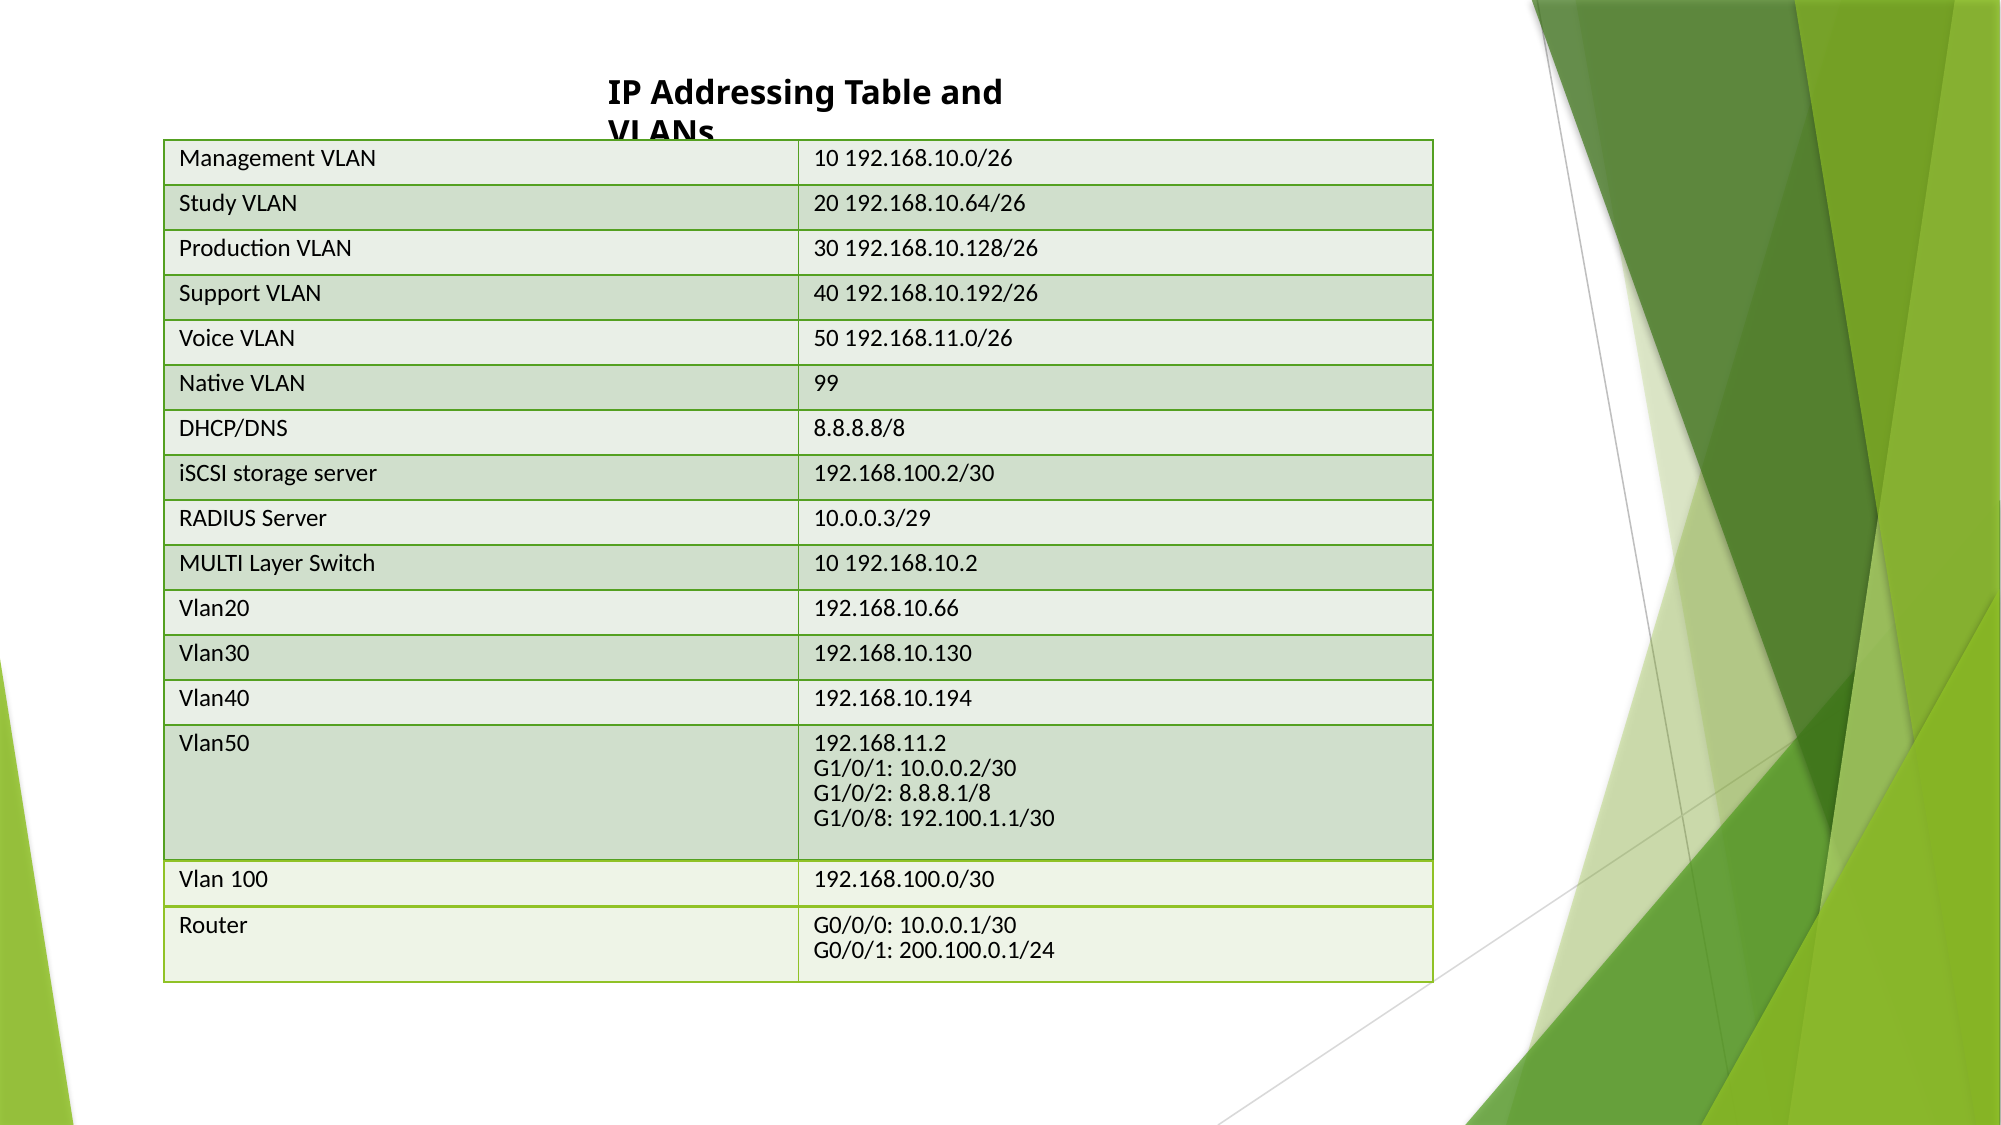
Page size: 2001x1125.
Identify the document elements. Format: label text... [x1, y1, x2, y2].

table_cell MULTI Layer Switch [165, 546, 798, 589]
table_header 10 192.168.10.0/26 [799, 141, 1432, 184]
table_cell 40 192.168.10.192/26 [799, 276, 1432, 319]
table_cell Vlan50 [165, 726, 798, 859]
table_cell 8.8.8.8/8 [799, 411, 1432, 454]
table_cell 10.0.0.3/29 [799, 501, 1432, 544]
table_cell Voice VLAN [165, 321, 798, 364]
table_header Router [165, 908, 798, 981]
table_cell 10 192.168.10.2 [799, 546, 1432, 589]
table_cell 50 192.168.11.0/26 [799, 321, 1432, 364]
text_box IP Addressing Table and VLANs [593, 63, 1087, 139]
table_cell 192.168.100.2/30 [799, 456, 1432, 499]
table_cell Support VLAN [165, 276, 798, 319]
table_cell Production VLAN [165, 231, 798, 274]
table_header Management VLAN [165, 141, 798, 184]
table_cell 192.168.10.130 [799, 636, 1432, 679]
table_cell 192.168.10.66 [799, 591, 1432, 634]
table_cell iSCSI storage server [165, 456, 798, 499]
table_cell 30 192.168.10.128/26 [799, 231, 1432, 274]
table_cell Vlan20 [165, 591, 798, 634]
table_header Vlan 100 [165, 862, 798, 905]
table_header 192.168.100.0/30 [799, 862, 1432, 905]
table_header G0/0/0: 10.0.0.1/30 G0/0/1: 200.100.0.1/24 [799, 908, 1432, 981]
table_cell 192.168.10.194 [799, 681, 1432, 724]
table_cell 192.168.11.2 G1/0/1: 10.0.0.2/30 G1/0/2: 8.8.8.1/8 G1/0/8: 192.100.1.1/30 [799, 726, 1432, 859]
table_cell Native VLAN [165, 366, 798, 409]
table_cell Vlan40 [165, 681, 798, 724]
table_cell 20 192.168.10.64/26 [799, 186, 1432, 229]
table_cell RADIUS Server [165, 501, 798, 544]
table_cell 99 [799, 366, 1432, 409]
table_cell Study VLAN [165, 186, 798, 229]
table_cell Vlan30 [165, 636, 798, 679]
table_cell DHCP/DNS [165, 411, 798, 454]
